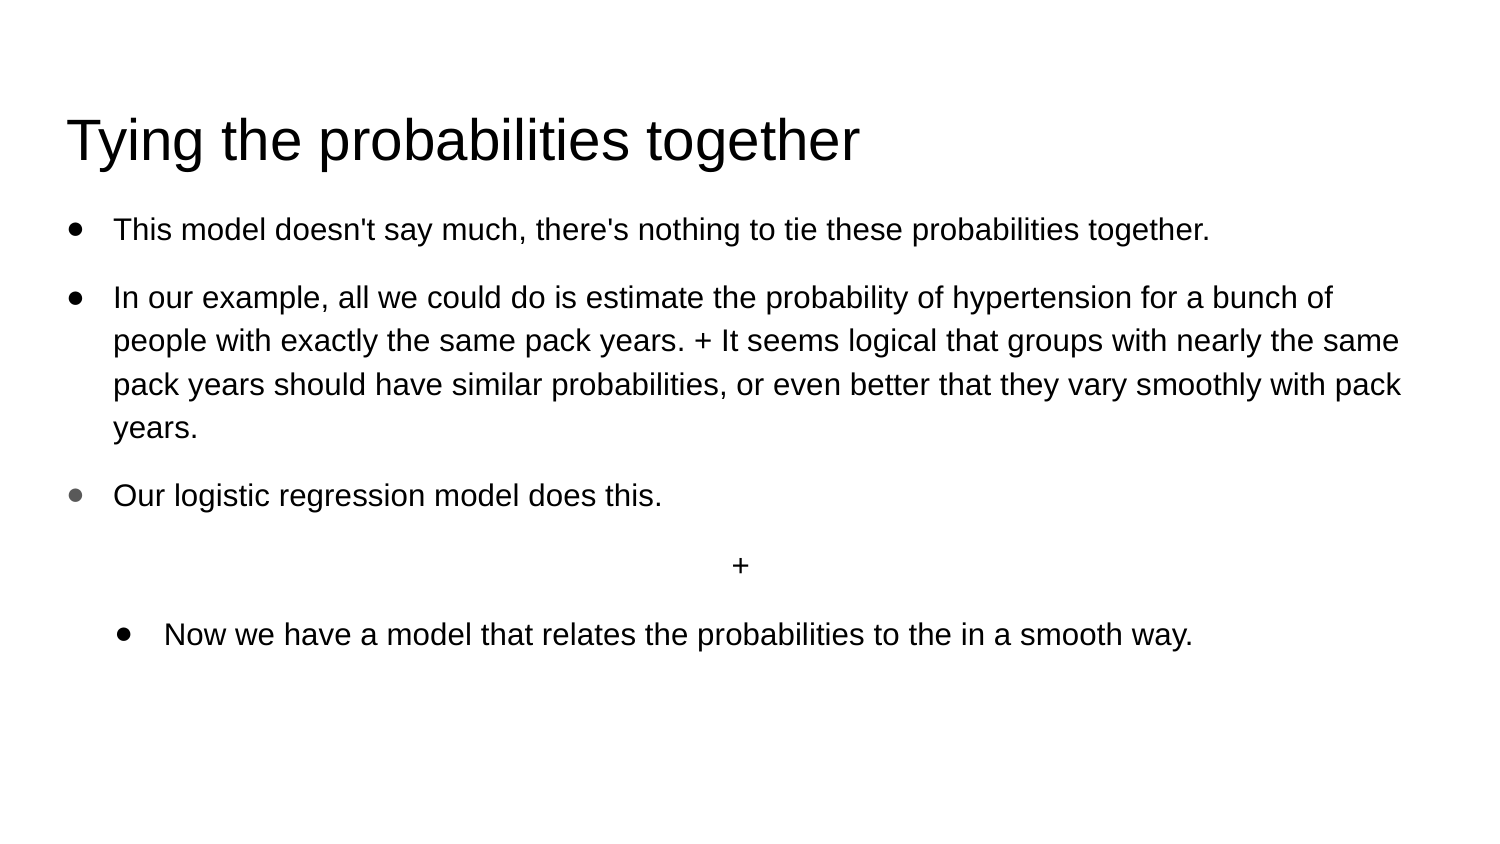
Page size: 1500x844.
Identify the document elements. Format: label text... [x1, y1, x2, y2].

title Tying the probabilities together [51, 72, 1449, 167]
